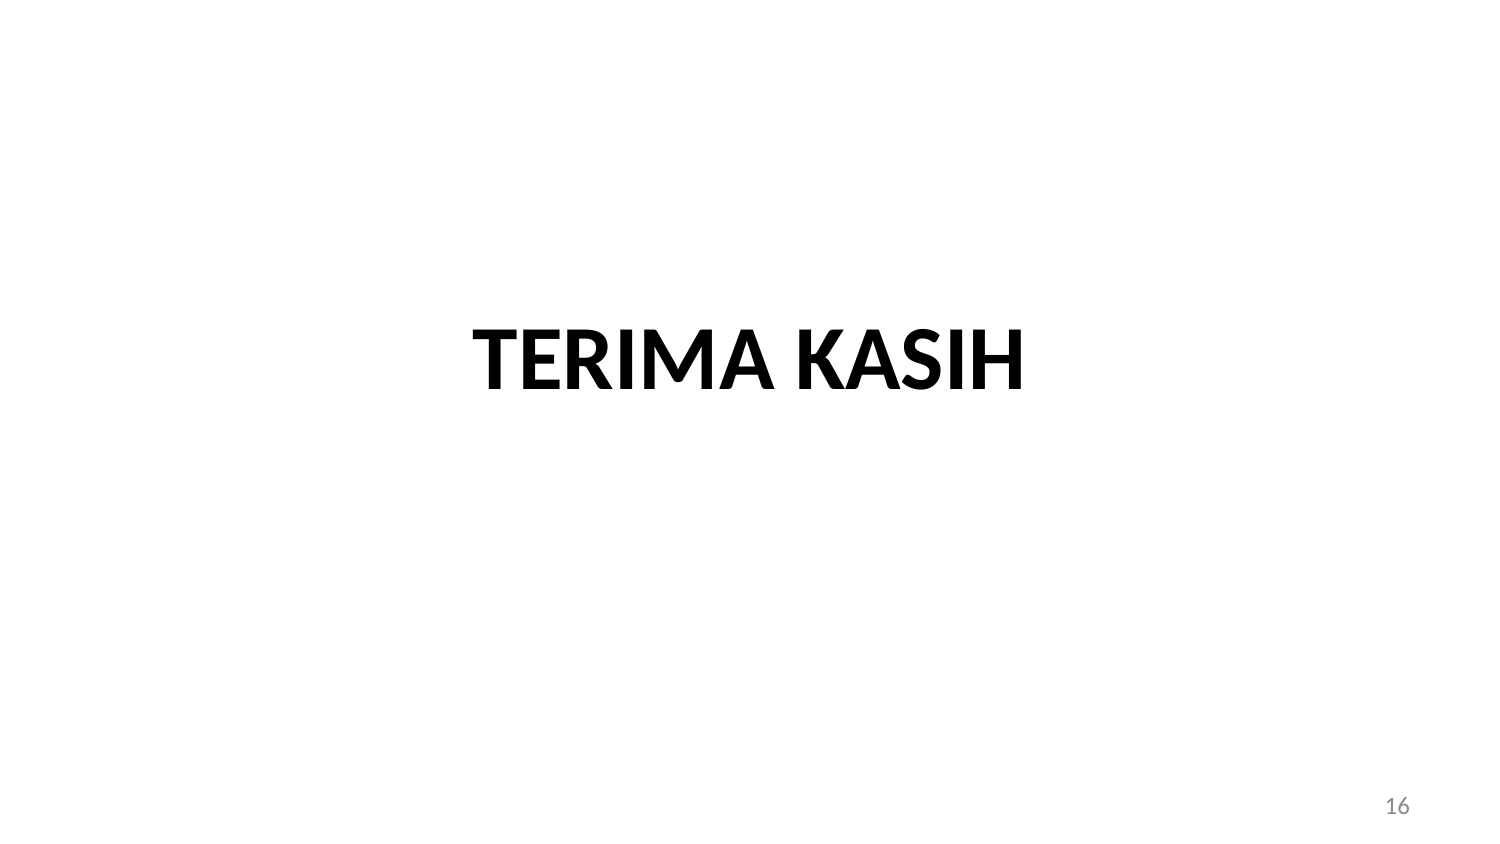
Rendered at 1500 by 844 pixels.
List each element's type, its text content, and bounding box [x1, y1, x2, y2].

slide_number 16 [1074, 782, 1425, 827]
title TERIMA KASIH [112, 262, 1388, 443]
